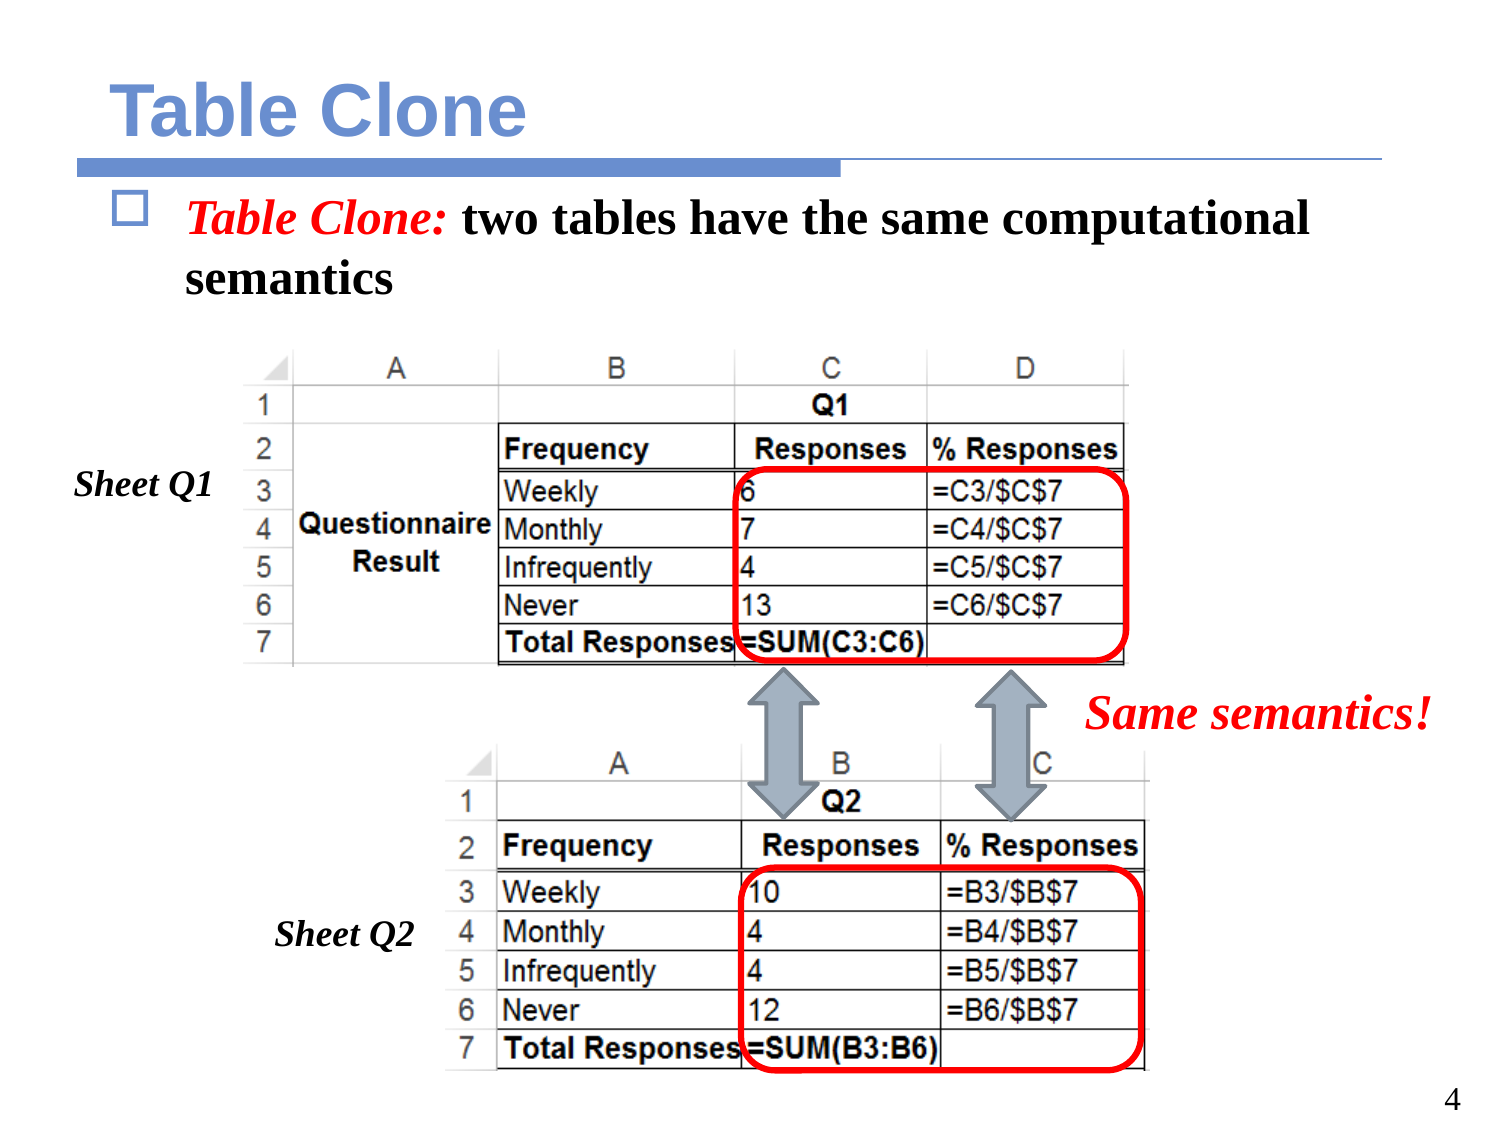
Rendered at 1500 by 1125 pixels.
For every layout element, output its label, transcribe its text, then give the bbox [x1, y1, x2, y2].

list Table Clone: two tables have the same computational semantics [92, 176, 1406, 1119]
text_box Sheet Q1 [58, 451, 230, 511]
text_box [974, 677, 1048, 732]
text_box [747, 677, 820, 732]
title Table Clone [94, 50, 1407, 159]
slide_number 4 [1405, 1070, 1500, 1123]
picture [445, 732, 1150, 1071]
text_box Same semantics! [1065, 667, 1471, 751]
picture [242, 335, 1130, 667]
text_box Sheet Q2 [259, 901, 431, 962]
